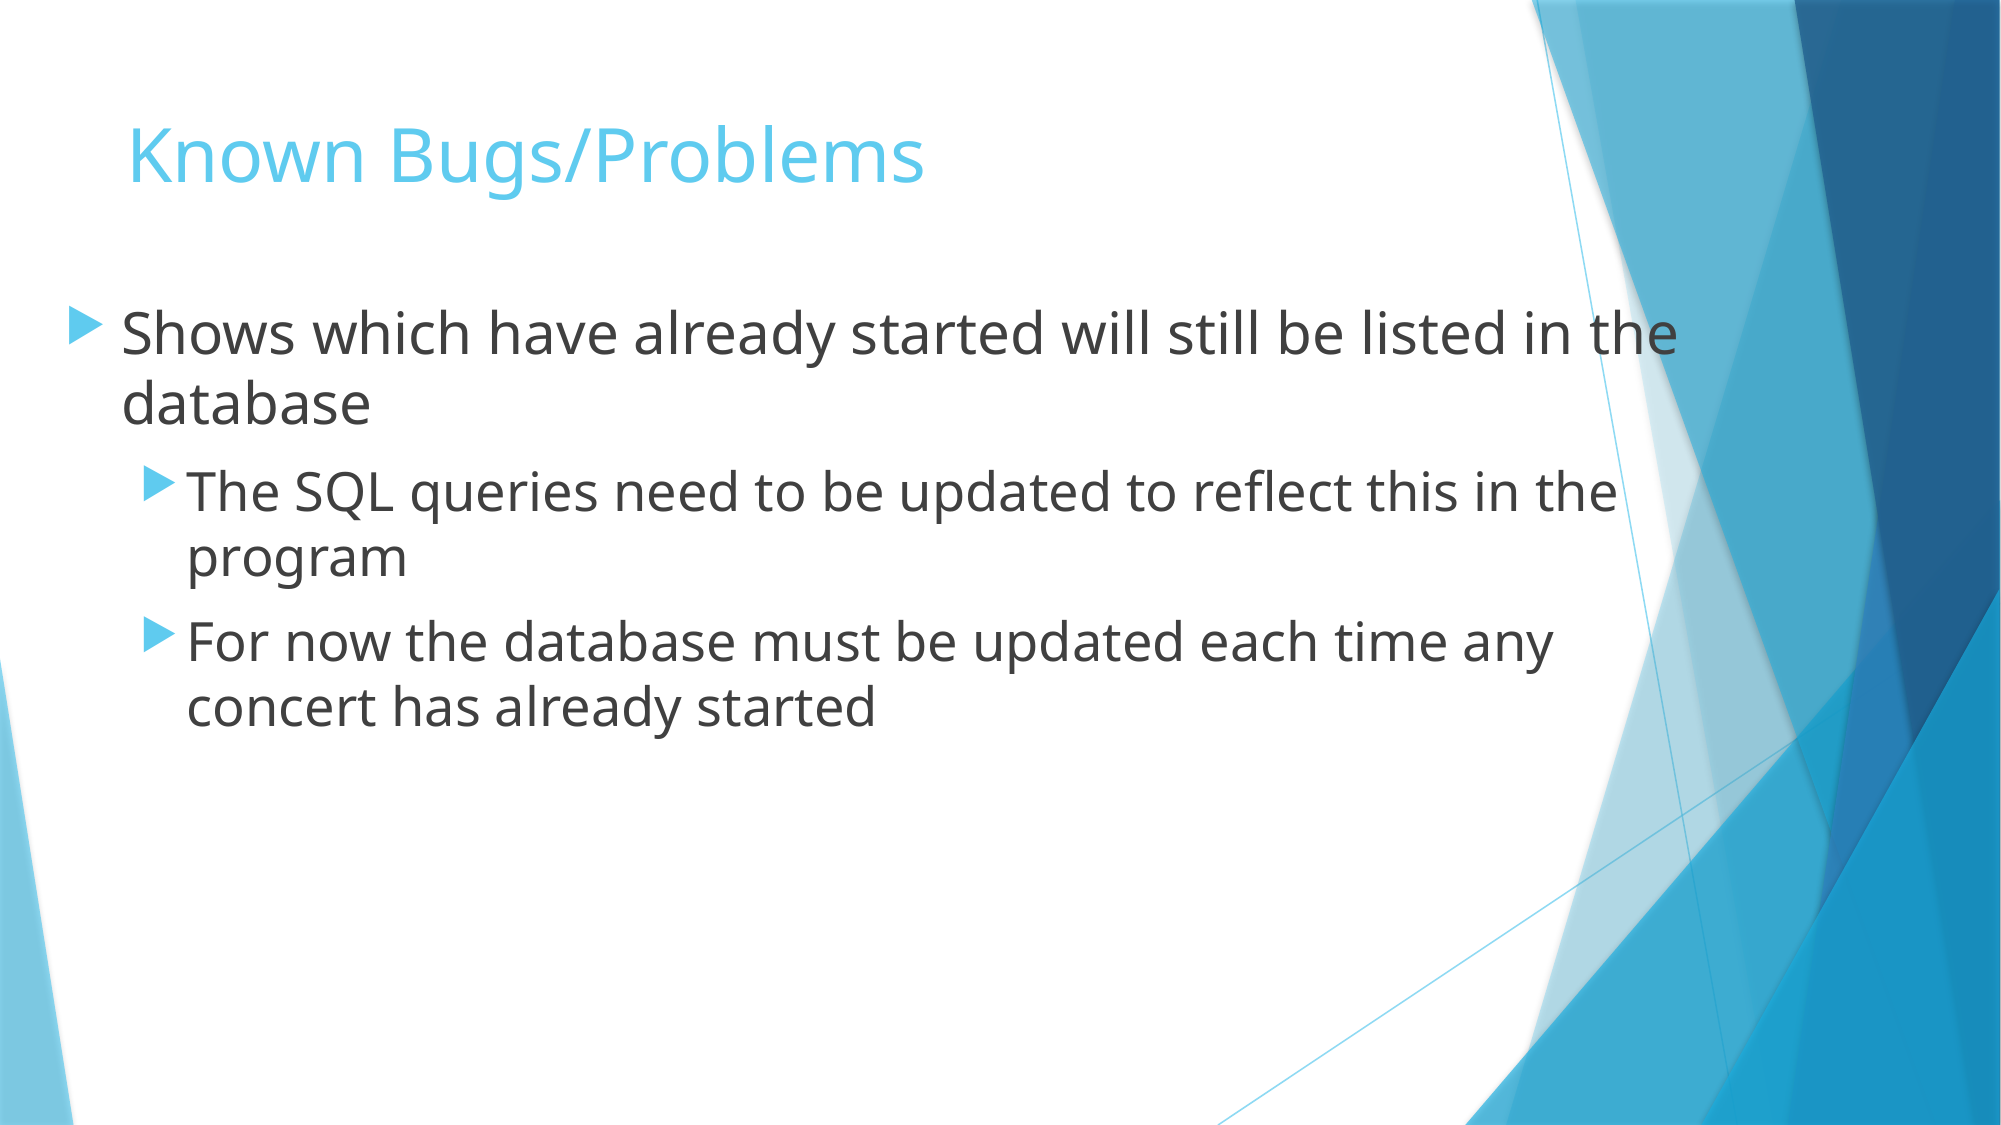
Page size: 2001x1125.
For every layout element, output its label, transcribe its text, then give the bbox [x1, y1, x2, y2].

title Known Bugs/Problems [111, 99, 1522, 288]
text_box Shows which have already started will still be listed in the database The SQL queries need to be updated to reflect this in the program For now the database must be updated each time any concert has already started [50, 288, 1767, 1125]
